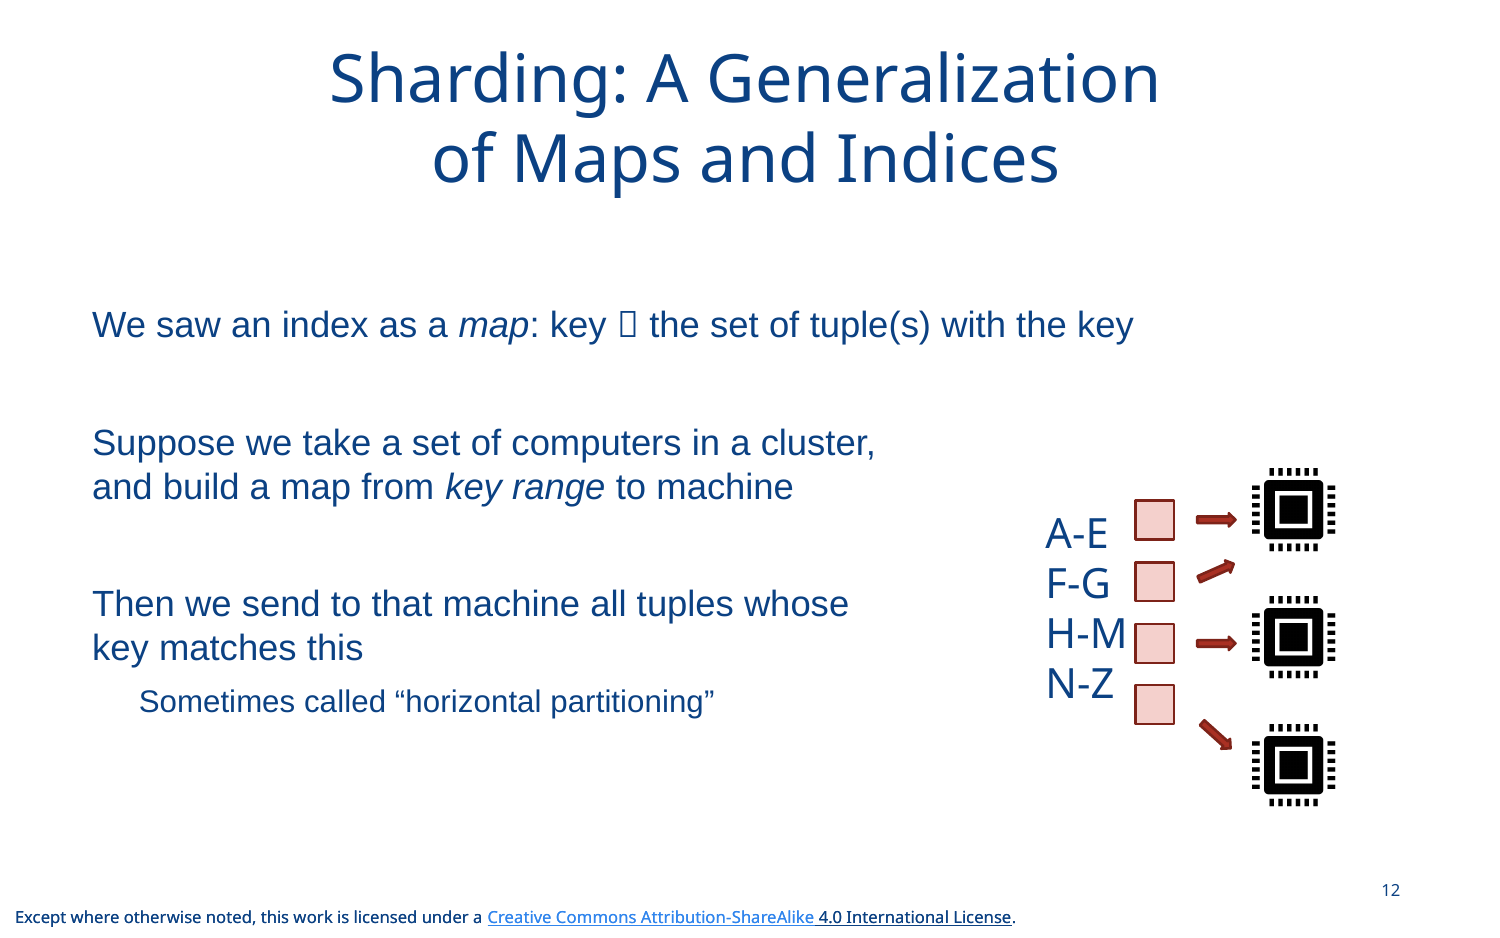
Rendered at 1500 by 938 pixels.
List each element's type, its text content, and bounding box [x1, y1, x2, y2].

text_box [1143, 499, 1175, 541]
list We saw an index as a map: key  the set of tuple(s) with the key Suppose we take a set of computers in a cluster, and build a map from key range to machine Then we send to that machine all tuples whose key matches this Sometimes called “horizontal partitioning” [77, 239, 1416, 857]
text_box [1143, 561, 1175, 602]
title Sharding: A Generalization of Maps and Indices [77, 26, 1416, 205]
picture [1241, 713, 1346, 818]
text_box [1195, 635, 1237, 652]
text_box A-E F-G H-M N-Z [1030, 499, 1143, 715]
picture [1241, 585, 1346, 690]
text_box [1143, 623, 1175, 664]
picture [1241, 457, 1346, 562]
slide_number 12 [1347, 866, 1416, 917]
text_box [1196, 559, 1235, 584]
text_box [1134, 684, 1175, 725]
text_box [1195, 511, 1237, 528]
text_box [1198, 718, 1232, 751]
